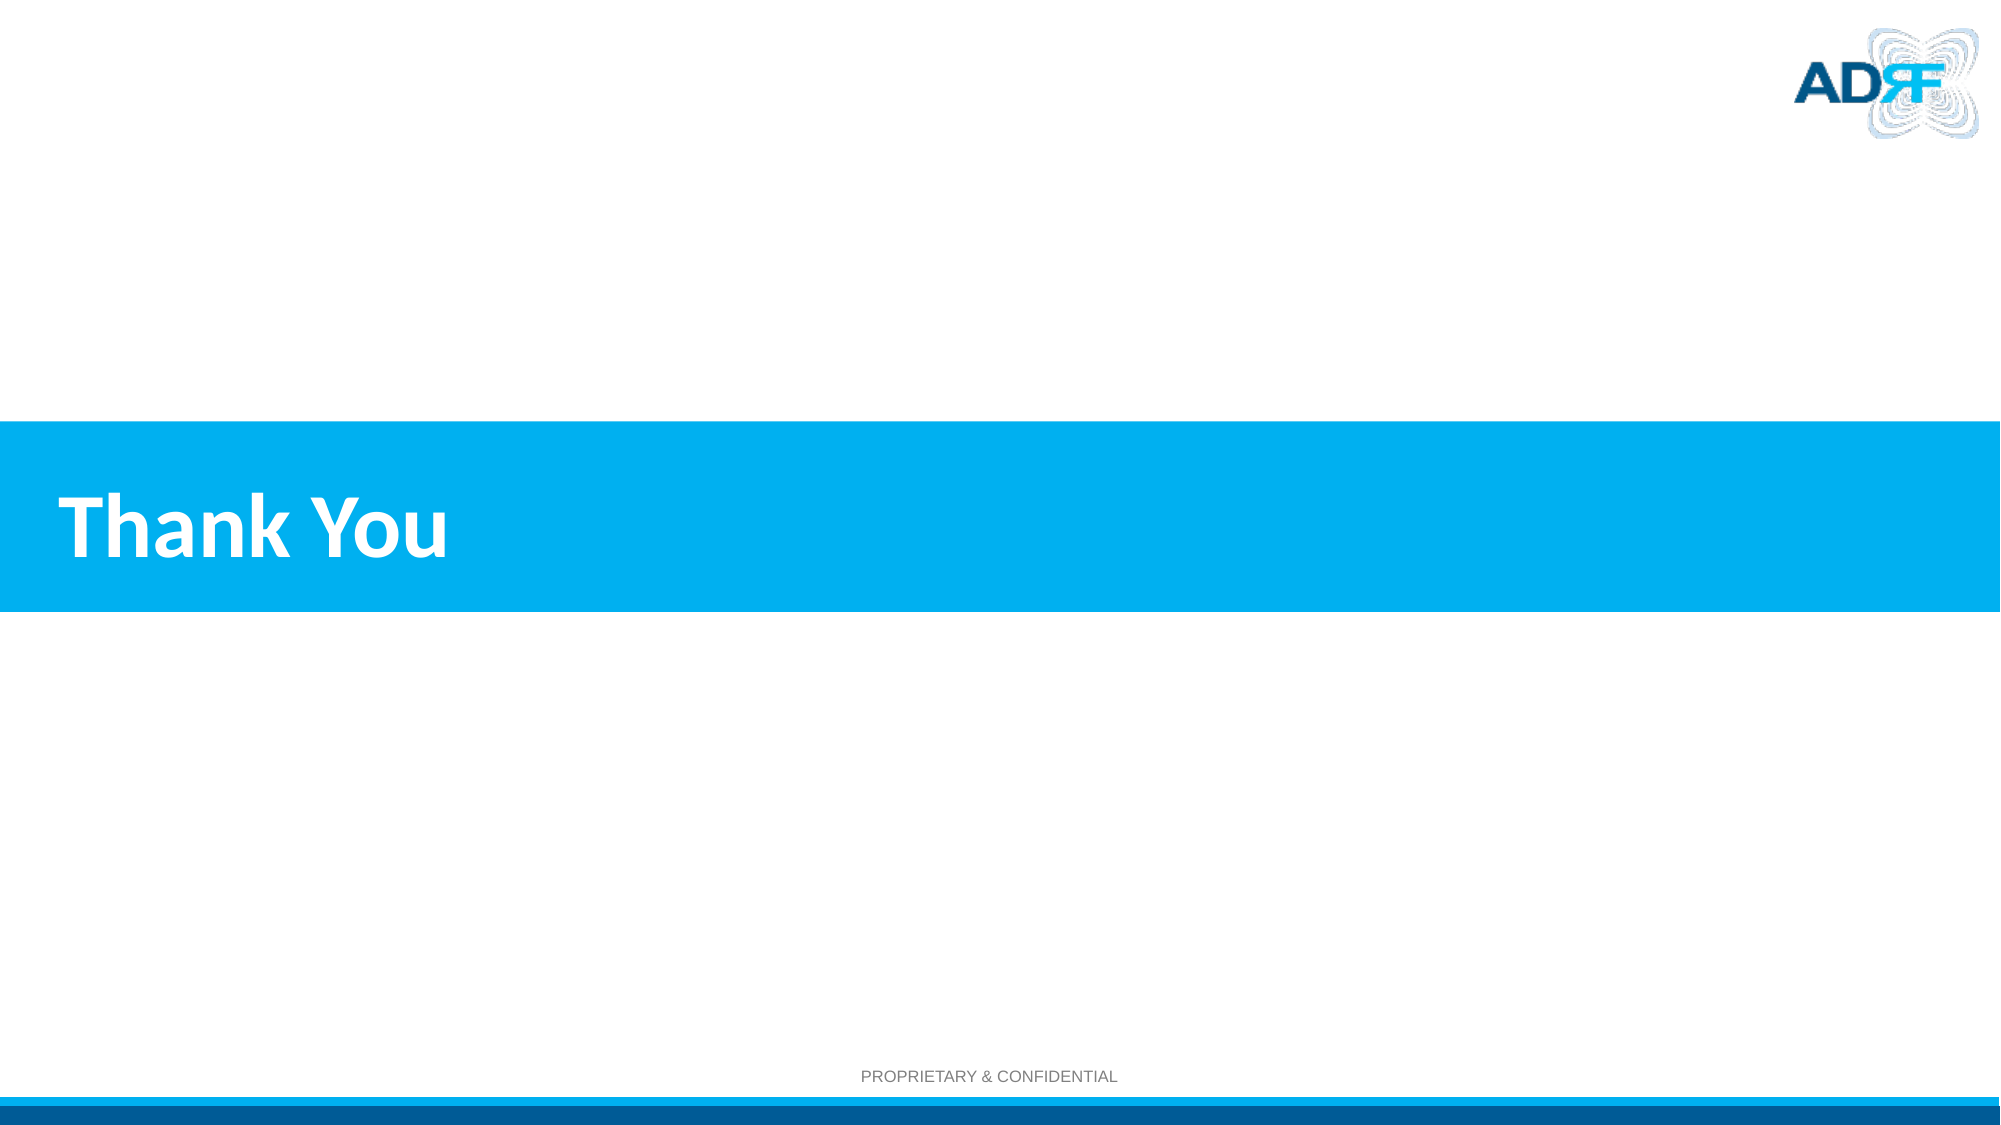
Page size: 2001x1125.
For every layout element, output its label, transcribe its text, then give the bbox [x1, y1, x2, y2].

text_box Thank You [43, 458, 2000, 583]
picture [1794, 28, 1979, 139]
